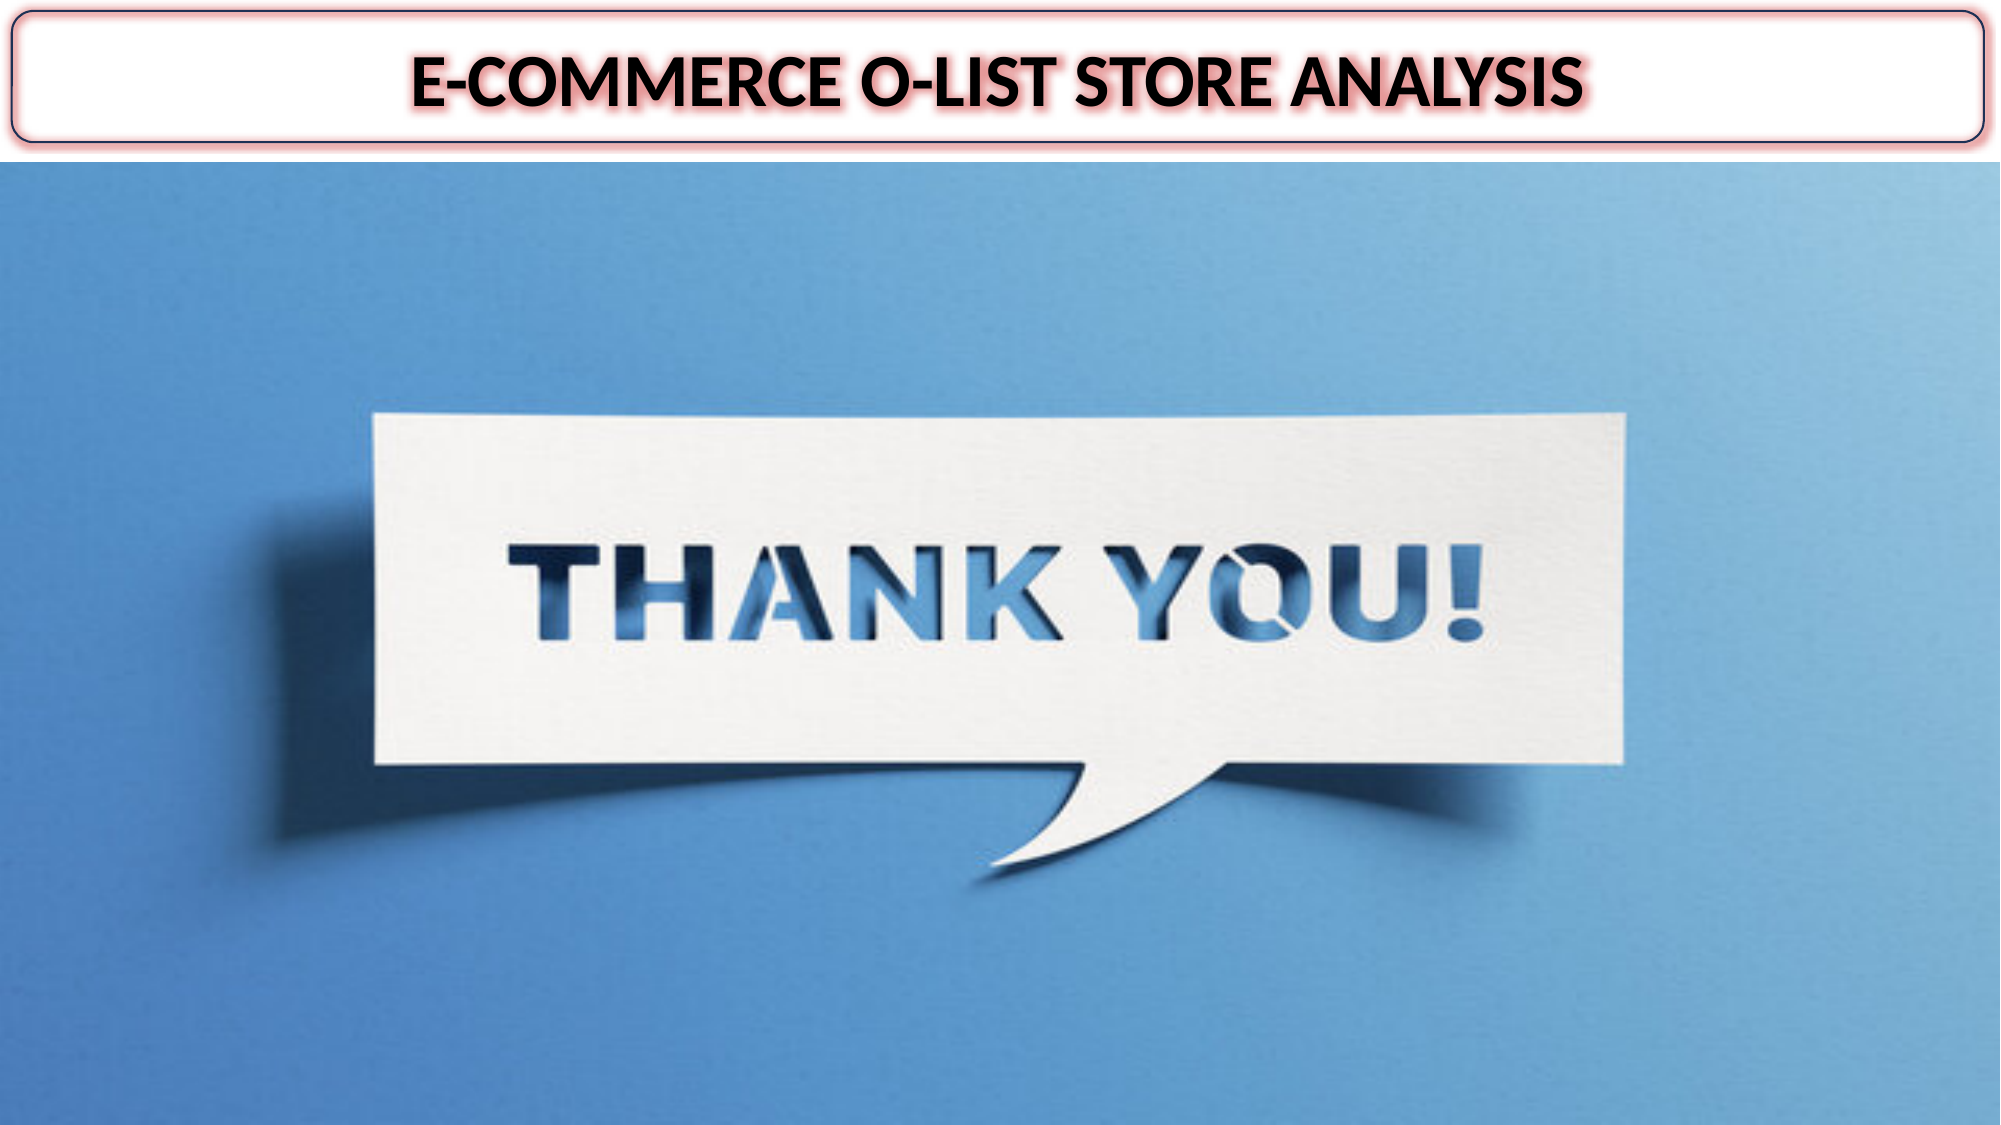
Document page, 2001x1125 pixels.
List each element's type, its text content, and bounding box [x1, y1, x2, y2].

text_box E-Commerce O-list Store Analysis [10, 9, 1985, 144]
picture [0, 162, 2000, 1125]
